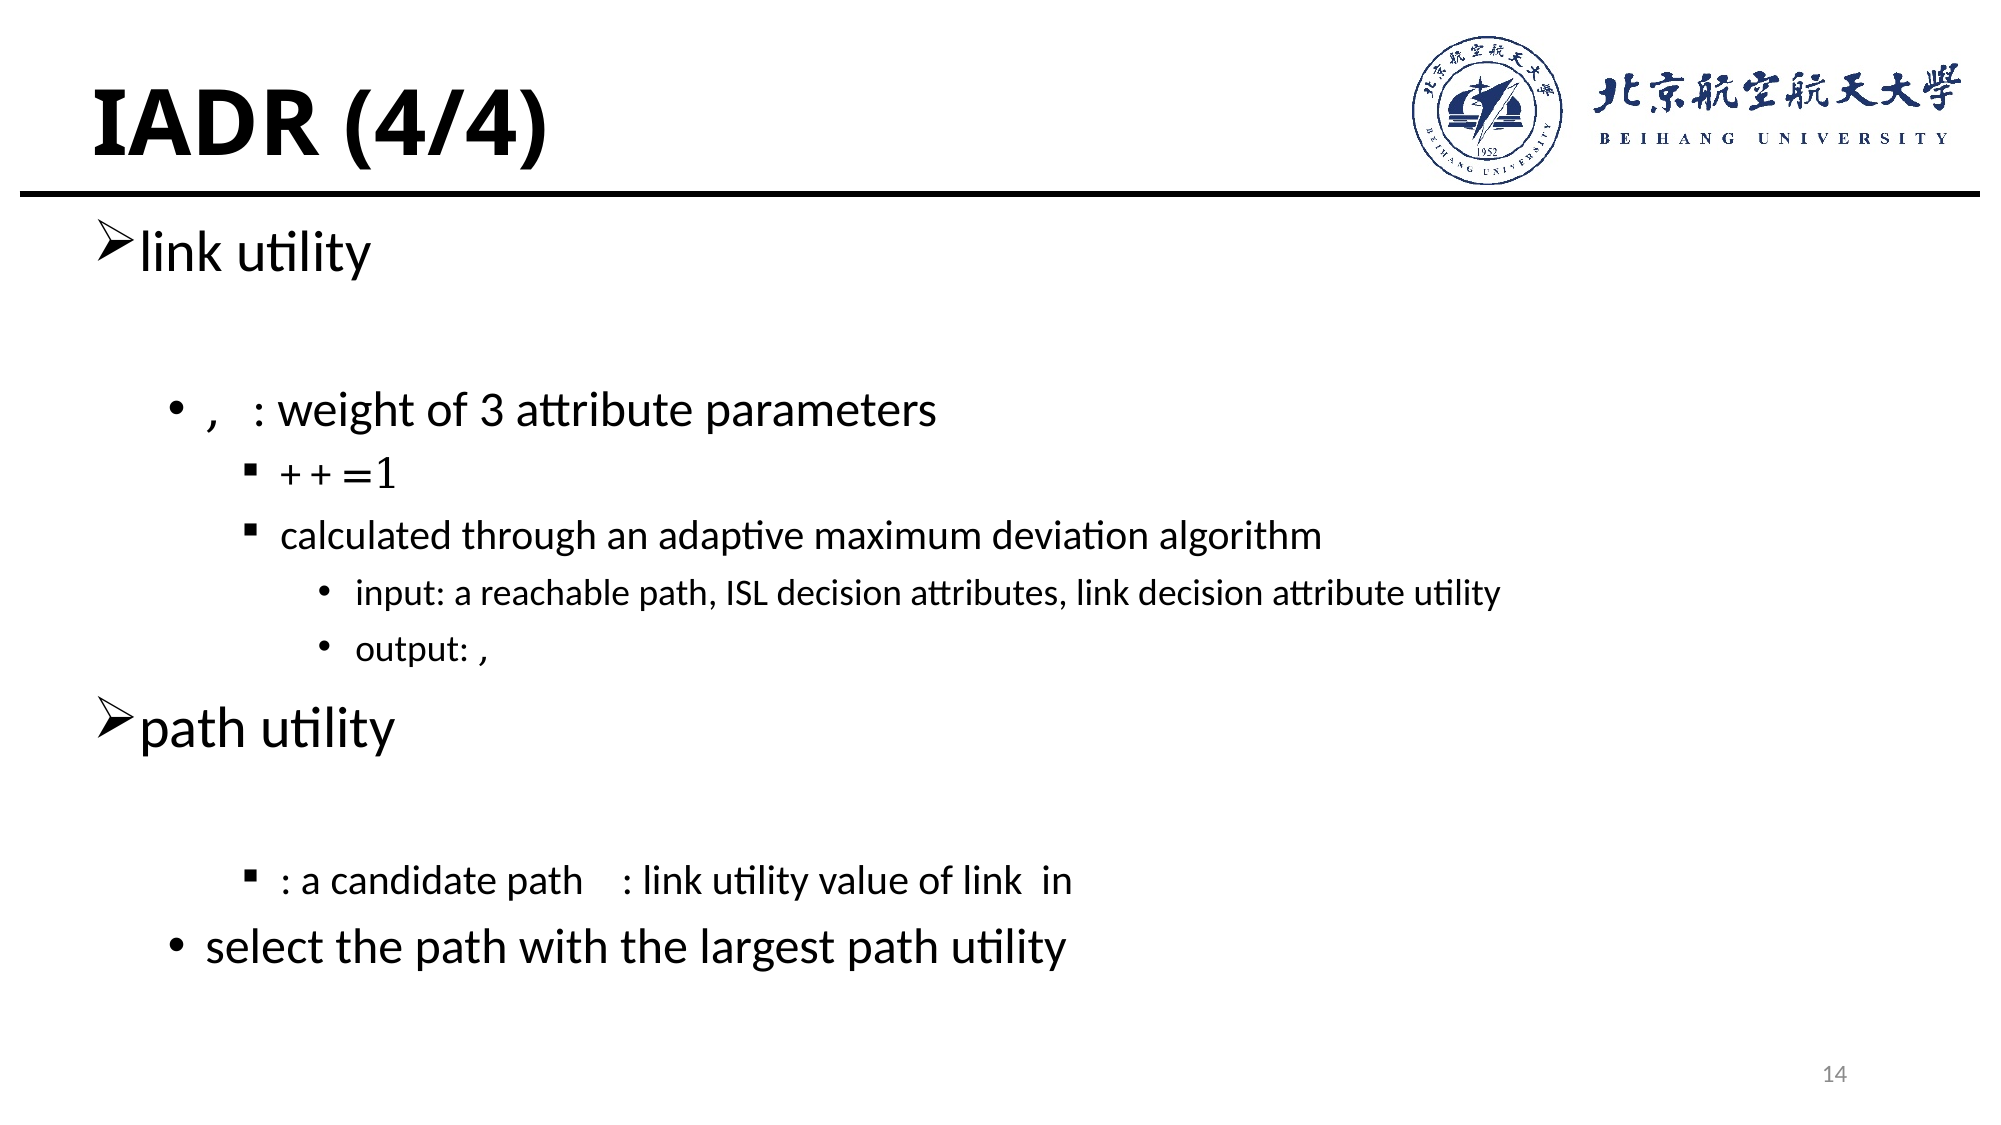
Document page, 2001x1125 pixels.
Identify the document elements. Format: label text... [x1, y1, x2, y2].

slide_number 14 [1412, 1042, 1863, 1103]
picture [1412, 36, 1961, 185]
title IADR (4/4) [78, 41, 1333, 211]
